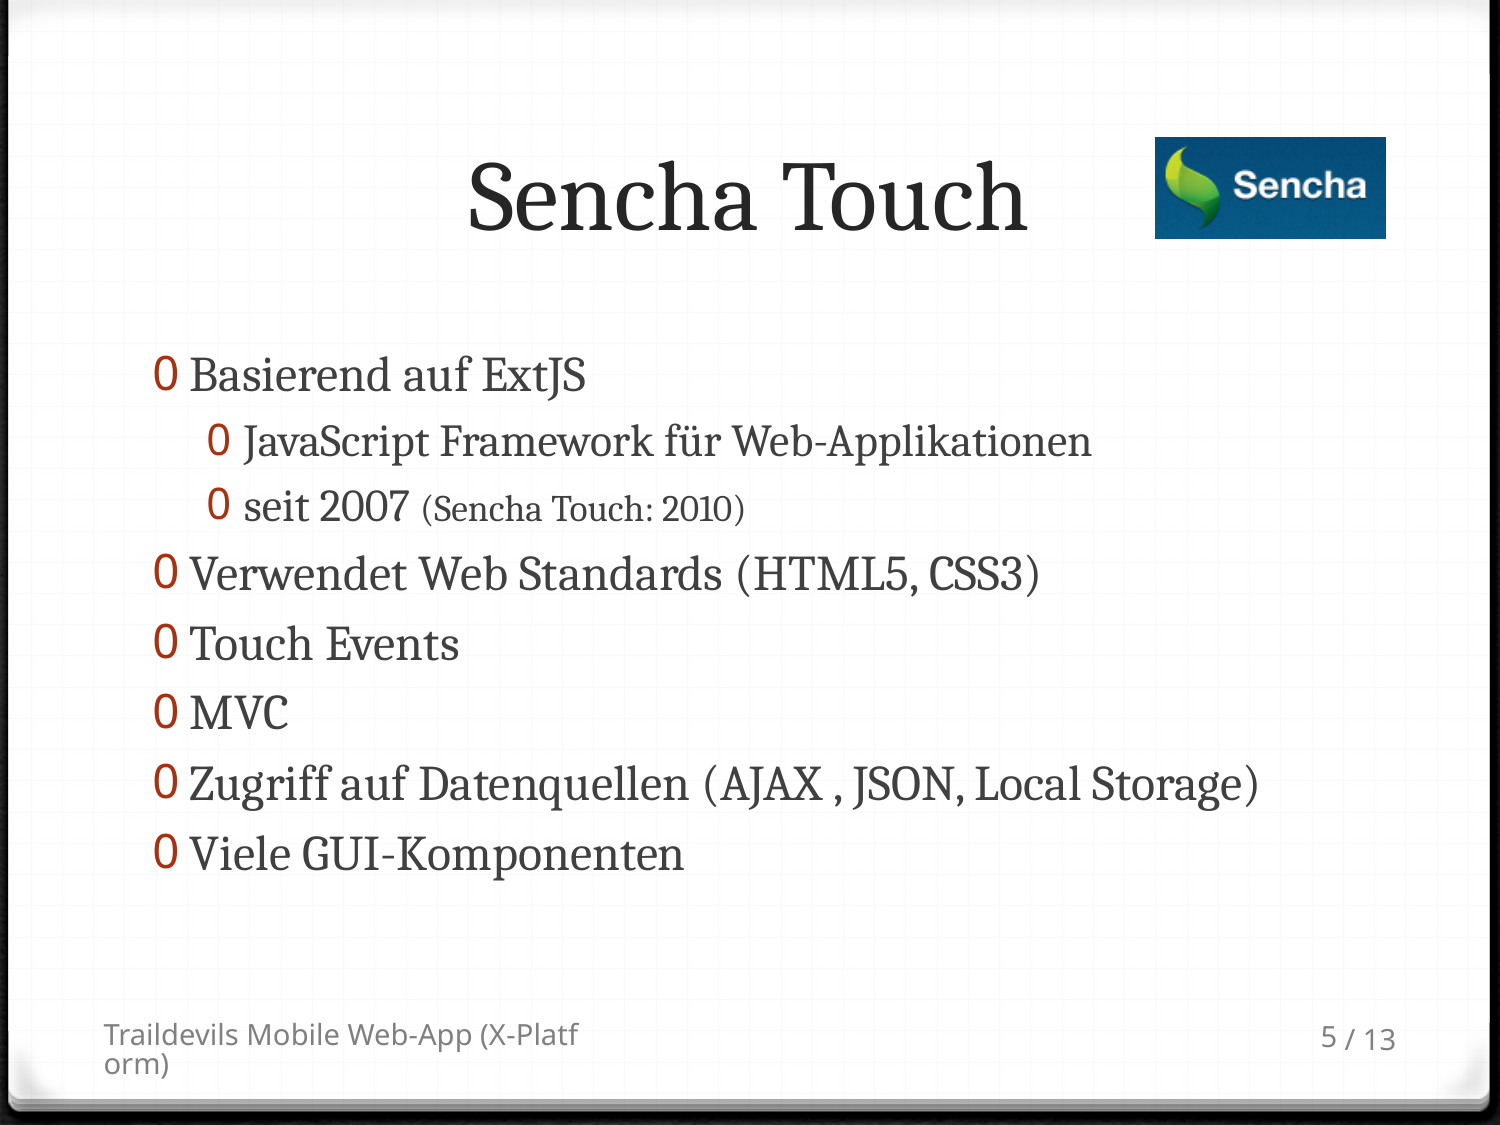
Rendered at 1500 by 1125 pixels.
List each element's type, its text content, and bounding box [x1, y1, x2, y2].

list Basierend auf ExtJS JavaScript Framework für Web-Applikationen seit 2007 (Sencha Touch: 2010) Verwendet Web Standards (HTML5, CSS3) Touch Events MVC Zugriff auf Datenquellen (AJAX , JSON, Local Storage) Viele GUI-Komponenten [137, 334, 1363, 983]
picture [0, 0, 1500, 1125]
title Sencha Touch [90, 71, 1410, 309]
footer Traildevils Mobile Web-App (X-Platform) [88, 1006, 610, 1067]
slide_number 5 [1059, 1008, 1353, 1069]
